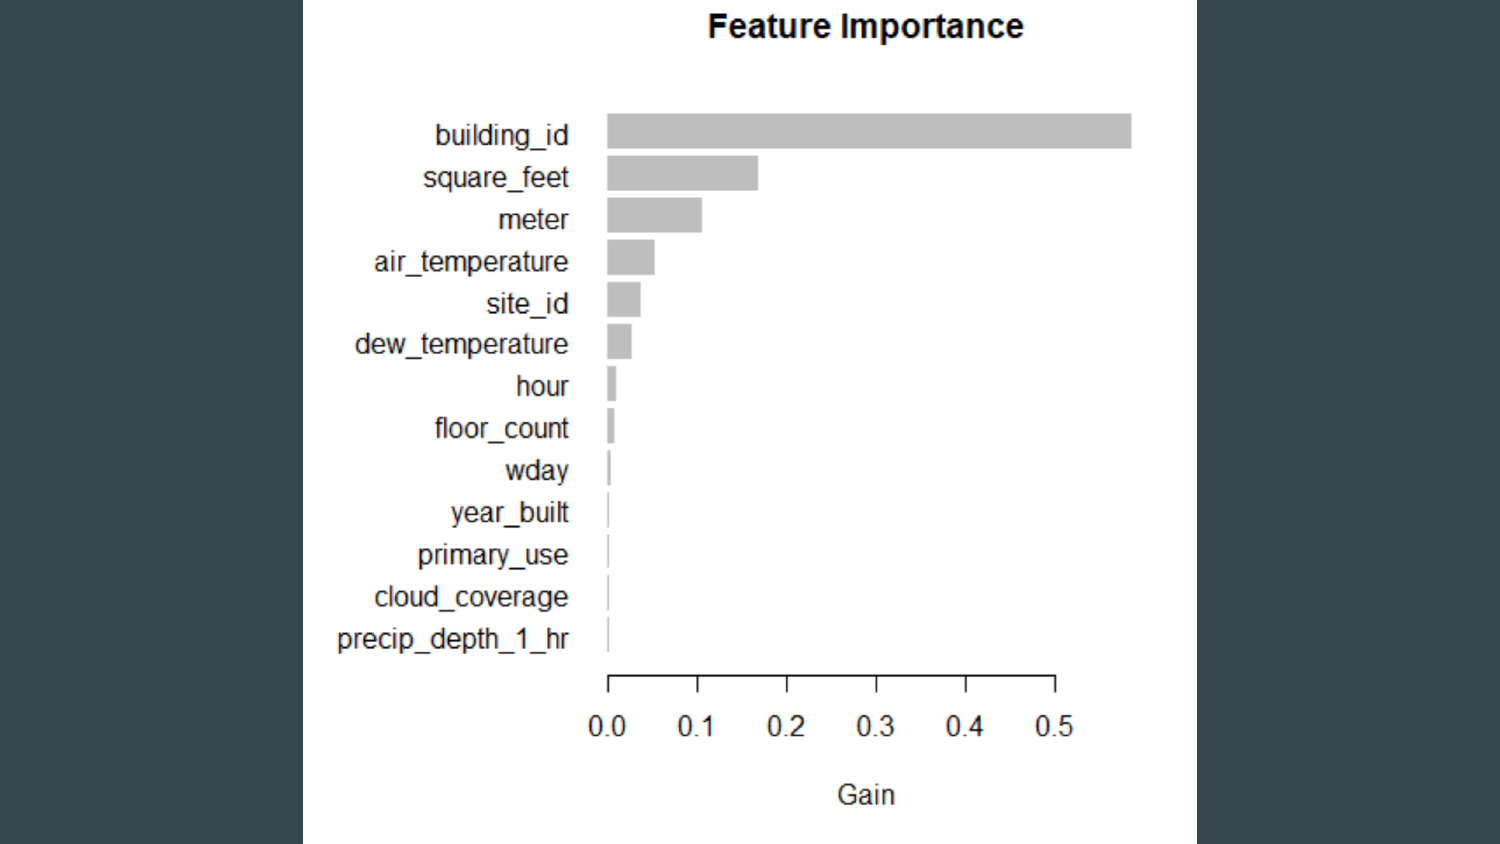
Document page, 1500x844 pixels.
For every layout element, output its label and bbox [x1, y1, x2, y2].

picture [302, 0, 1197, 844]
